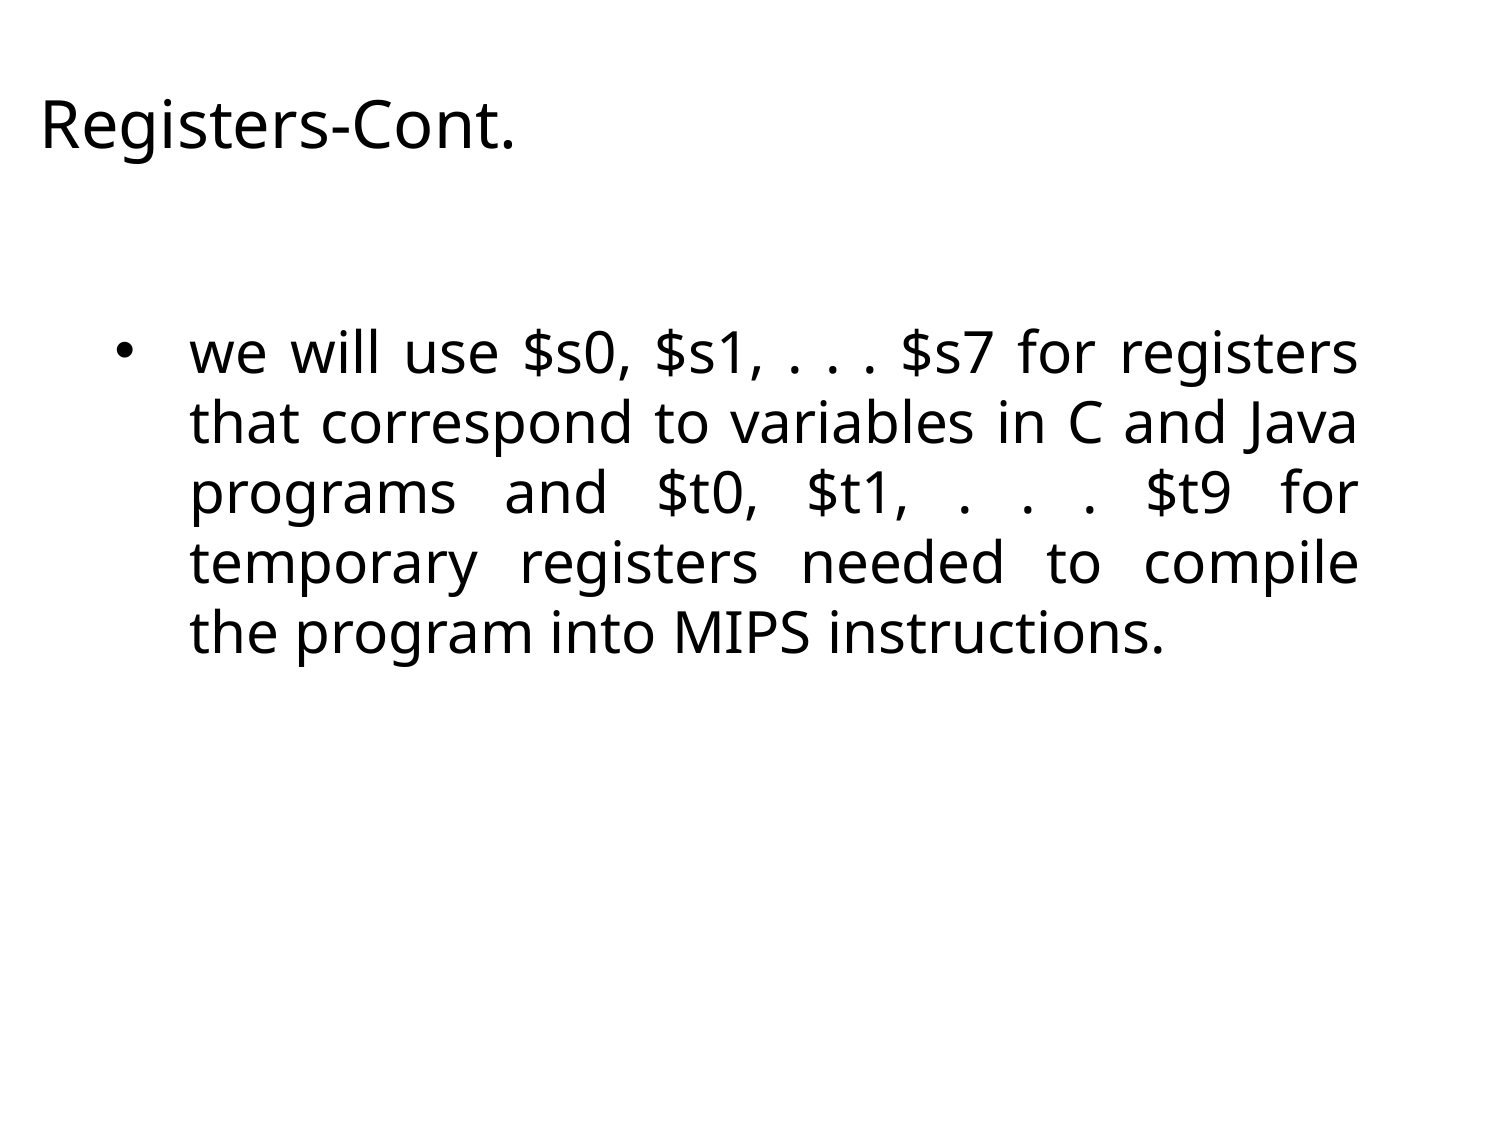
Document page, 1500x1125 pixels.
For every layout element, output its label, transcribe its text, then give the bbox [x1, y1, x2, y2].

text_box Registers-Cont. [24, 74, 1350, 170]
text_box we will use $s0, $s1, . . . $s7 for registers that correspond to variables in C and Java programs and $t0, $t1, . . . $t9 for temporary registers needed to compile the program into MIPS instructions. [99, 237, 1375, 673]
